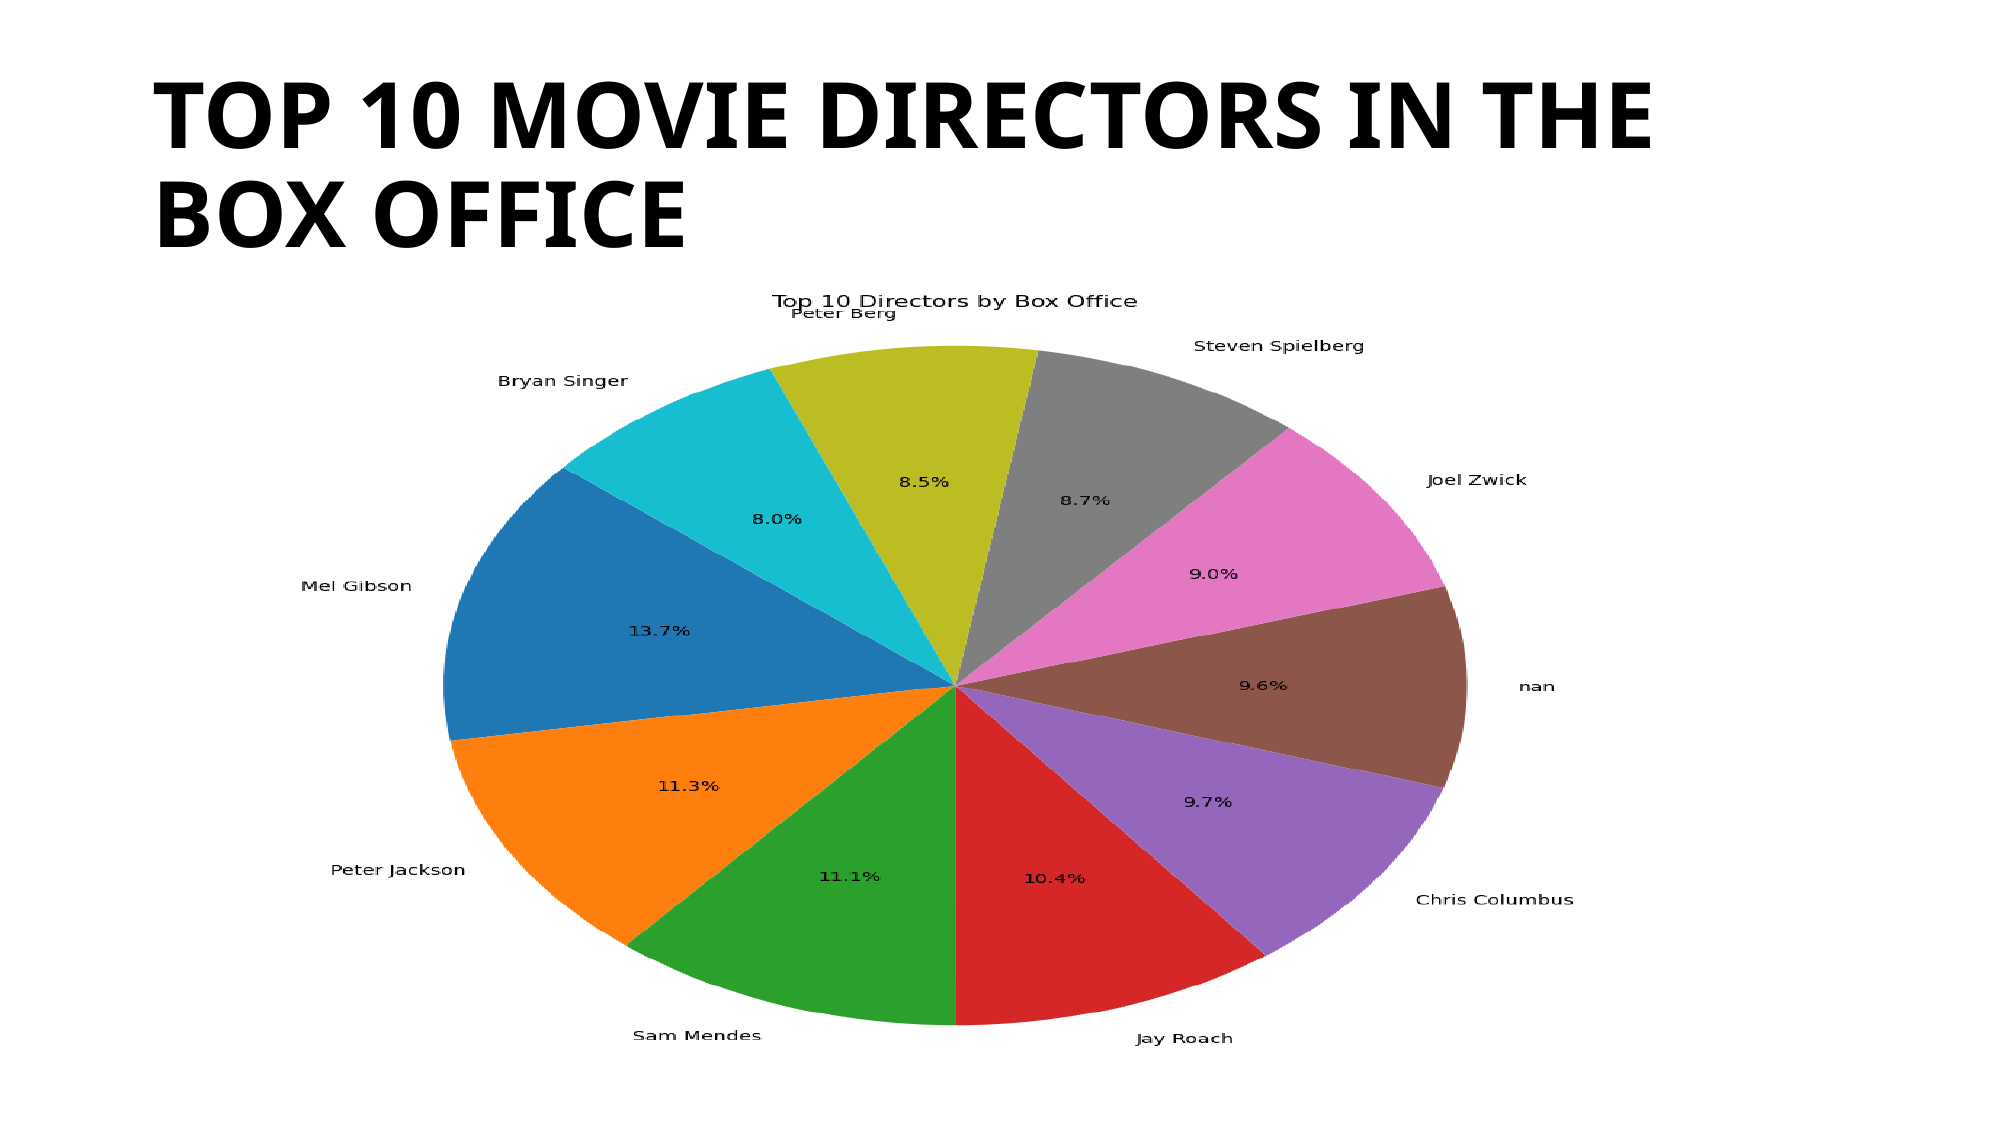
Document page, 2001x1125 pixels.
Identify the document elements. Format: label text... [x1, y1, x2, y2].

title TOP 10 MOVIE DIRECTORS IN THE BOX OFFICE [137, 59, 1863, 278]
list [287, 285, 1589, 1066]
